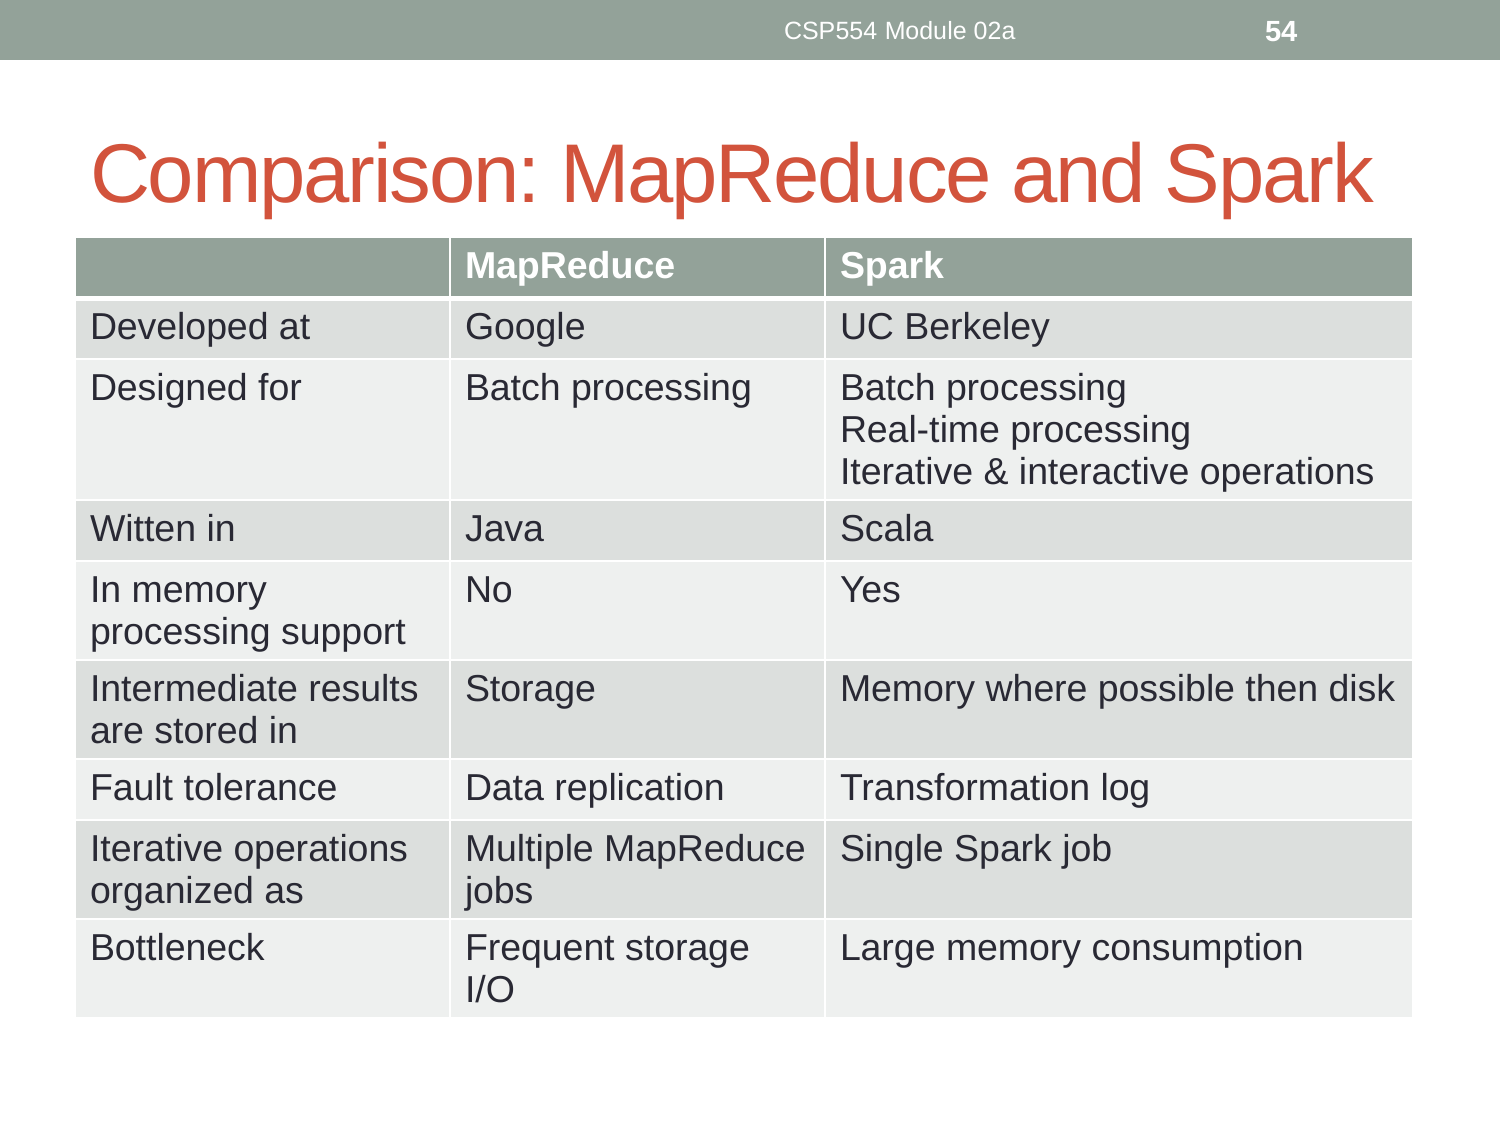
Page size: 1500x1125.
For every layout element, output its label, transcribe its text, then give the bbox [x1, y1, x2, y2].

table_cell Storage [451, 661, 824, 758]
table_cell Yes [826, 562, 1412, 659]
table_cell Java [451, 501, 824, 560]
table_cell Large memory consumption [826, 920, 1412, 1017]
table_cell UC Berkeley [826, 301, 1412, 358]
table_cell Transformation log [826, 760, 1412, 819]
table_cell Multiple MapReduce jobs [451, 821, 824, 918]
table_cell Witten in [76, 501, 449, 560]
footer CSP554 Module 02a [562, 3, 1238, 57]
table_cell In memory processing support [76, 562, 449, 659]
table_header MapReduce [451, 238, 824, 296]
table_cell Frequent storage I/O [451, 920, 824, 1017]
table_cell Intermediate results are stored in [76, 661, 449, 758]
title Comparison: MapReduce and Spark [75, 87, 1425, 250]
table_cell Batch processing [451, 360, 824, 499]
table_cell Fault tolerance [76, 760, 449, 819]
table_cell Batch processing Real-time processing Iterative & interactive operations [826, 360, 1412, 499]
table_cell Data replication [451, 760, 824, 819]
table_cell Designed for [76, 360, 449, 499]
table_cell Single Spark job [826, 821, 1412, 918]
table_cell Bottleneck [76, 920, 449, 1017]
table_cell Iterative operations organized as [76, 821, 449, 918]
table_header Spark [826, 238, 1412, 296]
table_cell No [451, 562, 824, 659]
slide_number 54 [1250, 3, 1425, 57]
table_cell Scala [826, 501, 1412, 560]
table_cell Developed at [76, 301, 449, 358]
table_cell Google [451, 301, 824, 358]
table_header [76, 238, 449, 296]
table_cell Memory where possible then disk [826, 661, 1412, 758]
